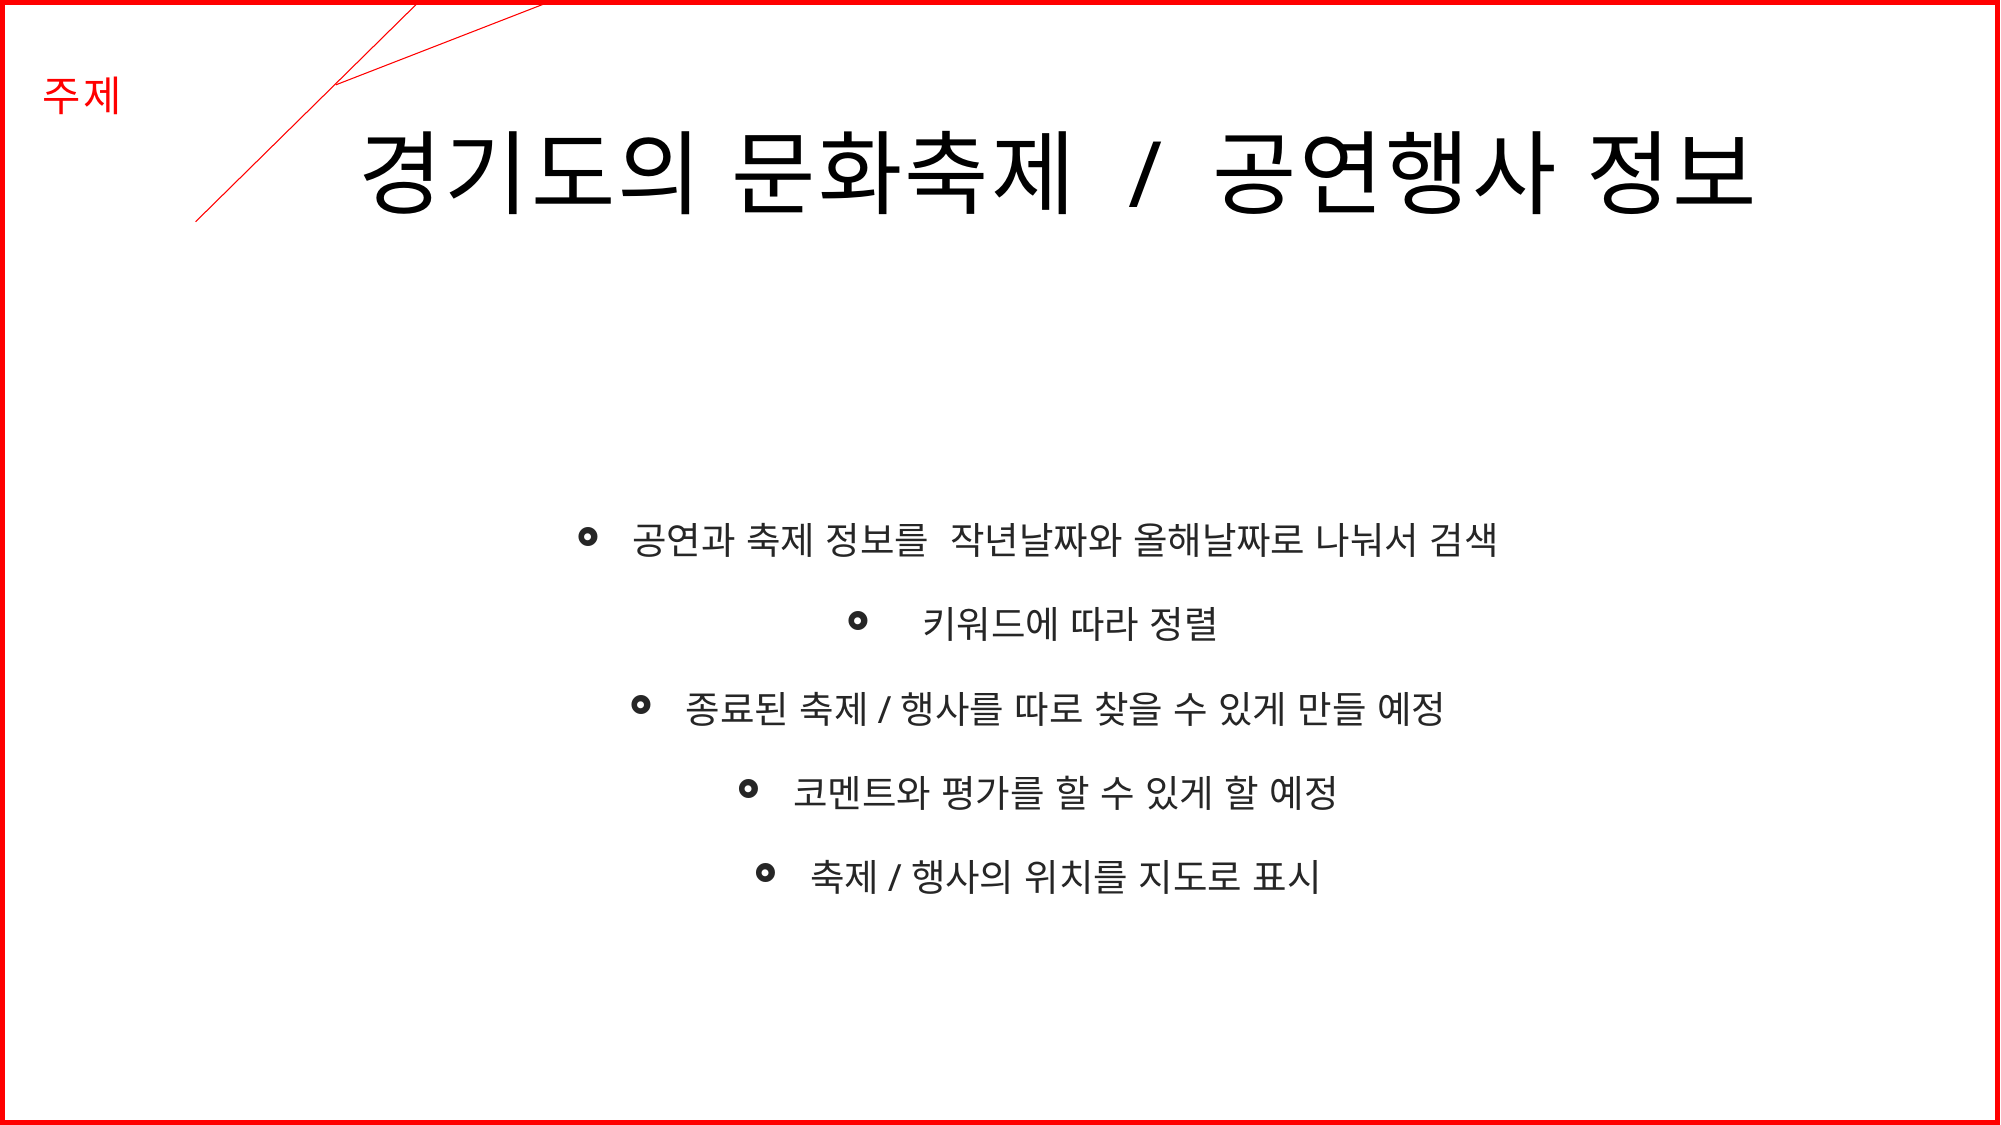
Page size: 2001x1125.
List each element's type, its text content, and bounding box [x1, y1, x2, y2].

title 경기도의 문화축제 / 공연행사 정보 [336, 93, 1780, 248]
text_box [0, 0, 2000, 1125]
list 공연과 축제 정보를 작년날짜와 올해날짜로 나눠서 검색 키워드에 따라 정렬 종료된 축제/행사를 따로 찾을 수 있게 만들 예정 코멘트와 평가를 할 수 있게 할 예정 축제/행사의 위치를 지도로 표시 [296, 348, 1780, 1046]
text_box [335, 0, 555, 85]
text_box 주제 [27, 62, 195, 127]
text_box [195, 0, 421, 222]
